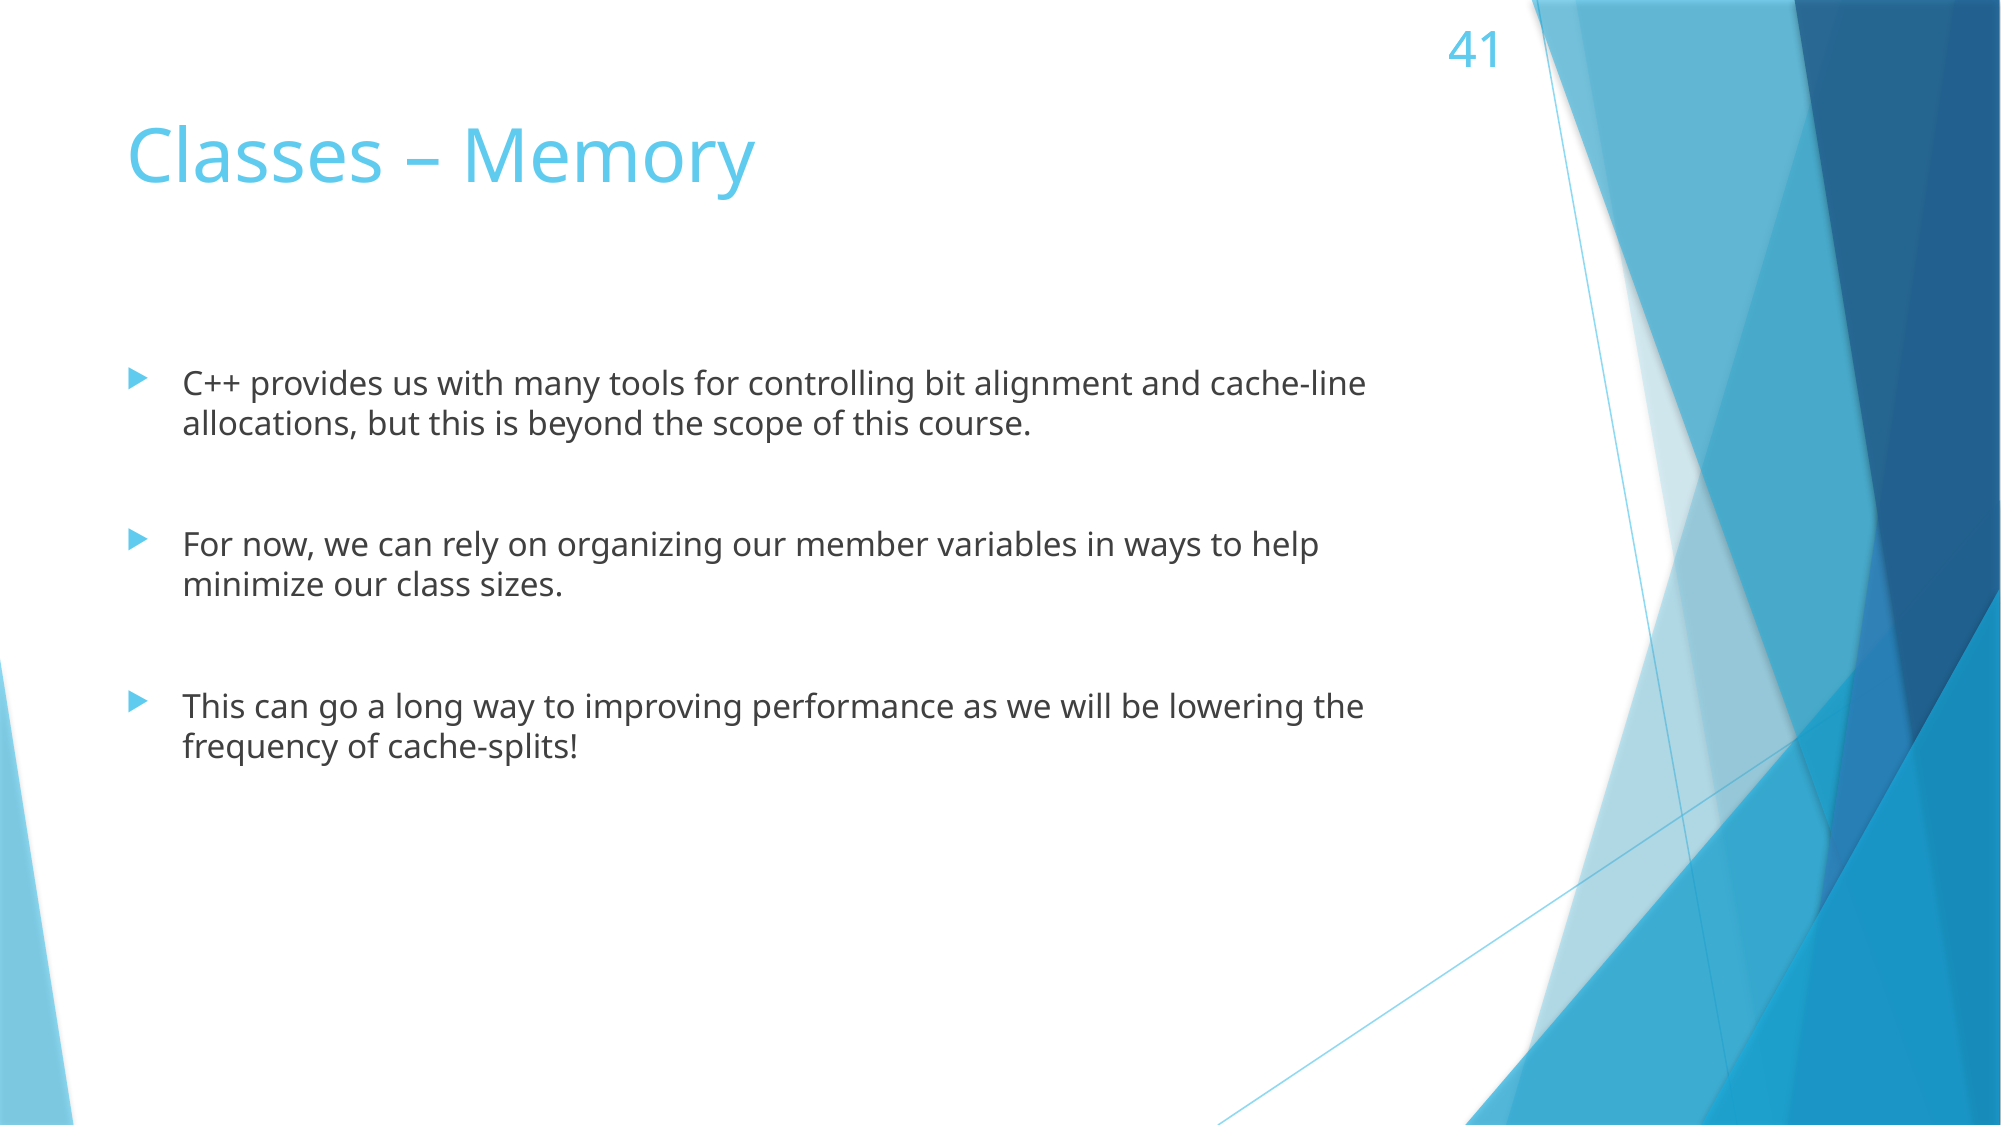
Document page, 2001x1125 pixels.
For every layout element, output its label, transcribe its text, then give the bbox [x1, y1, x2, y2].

title Classes – Memory [111, 99, 1522, 317]
list C++ provides us with many tools for controlling bit alignment and cache-line allocations, but this is beyond the scope of this course. For now, we can rely on organizing our member variables in ways to help minimize our class sizes. This can go a long way to improving performance as we will be lowering the frequency of cache-splits! [111, 354, 1417, 808]
